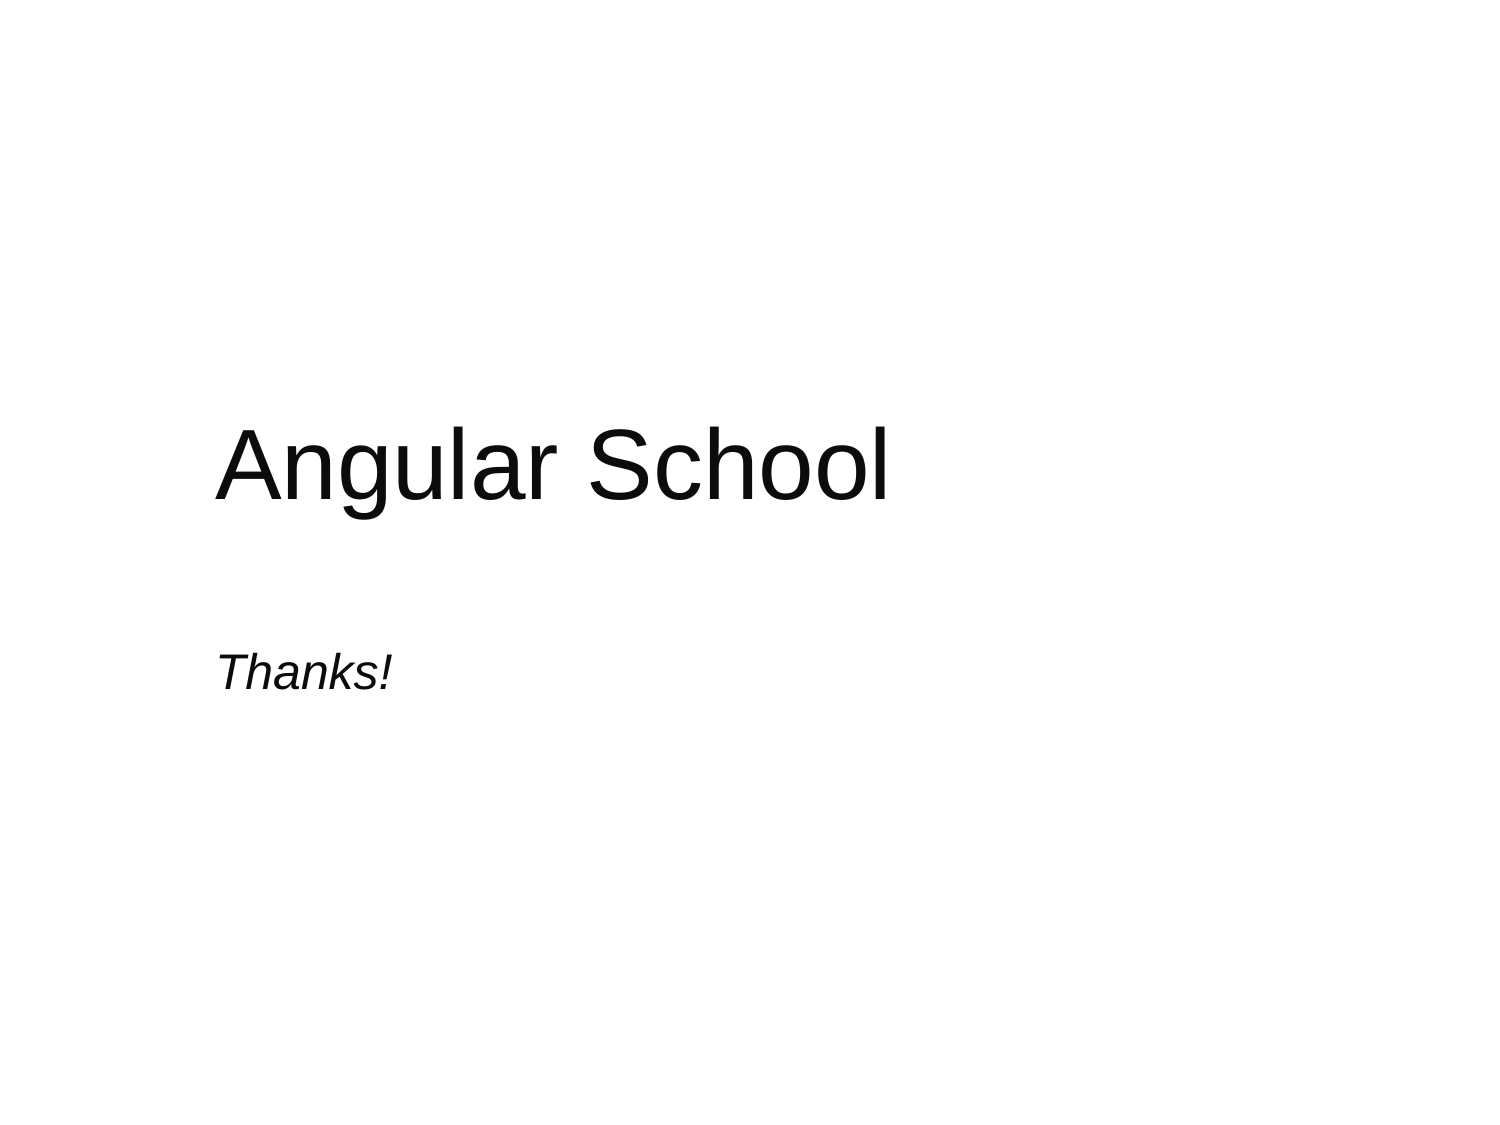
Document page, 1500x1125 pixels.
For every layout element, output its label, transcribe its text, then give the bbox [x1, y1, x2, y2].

text_box Angular School Thanks! [199, 384, 1167, 715]
title [111, 348, 1388, 592]
